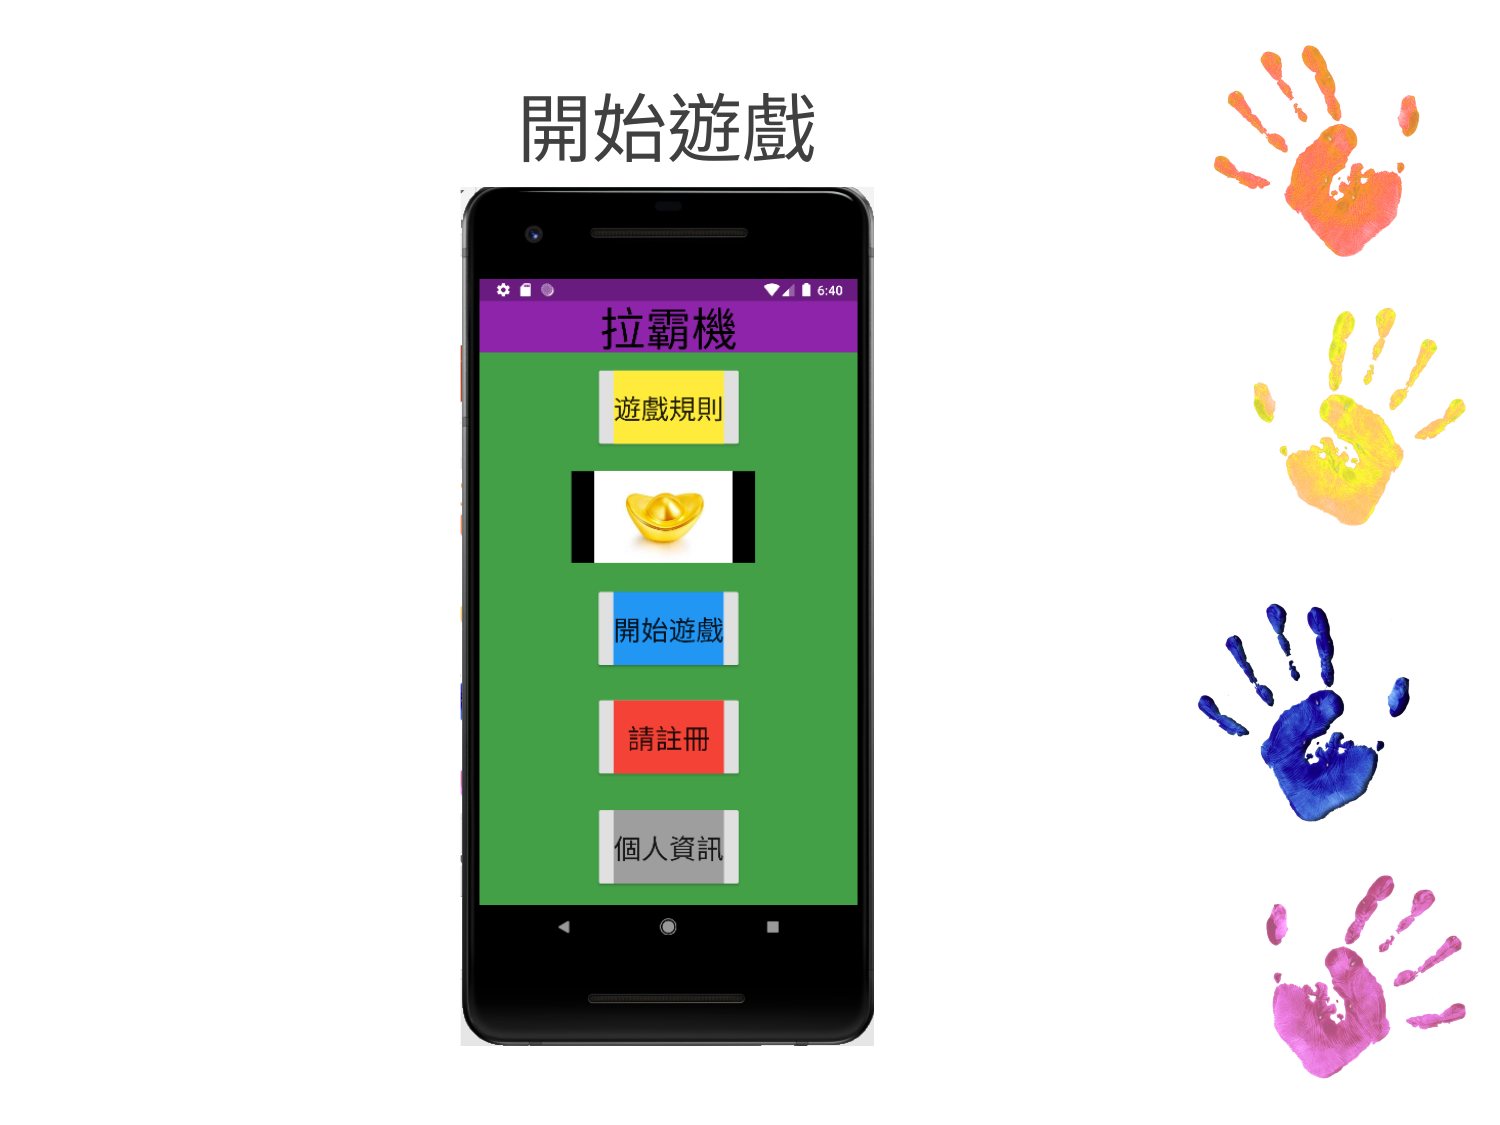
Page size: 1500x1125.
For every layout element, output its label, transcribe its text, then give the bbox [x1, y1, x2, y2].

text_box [460, 187, 874, 1046]
picture [1167, 0, 1500, 1125]
title 開始遊戲 [112, 78, 1176, 266]
